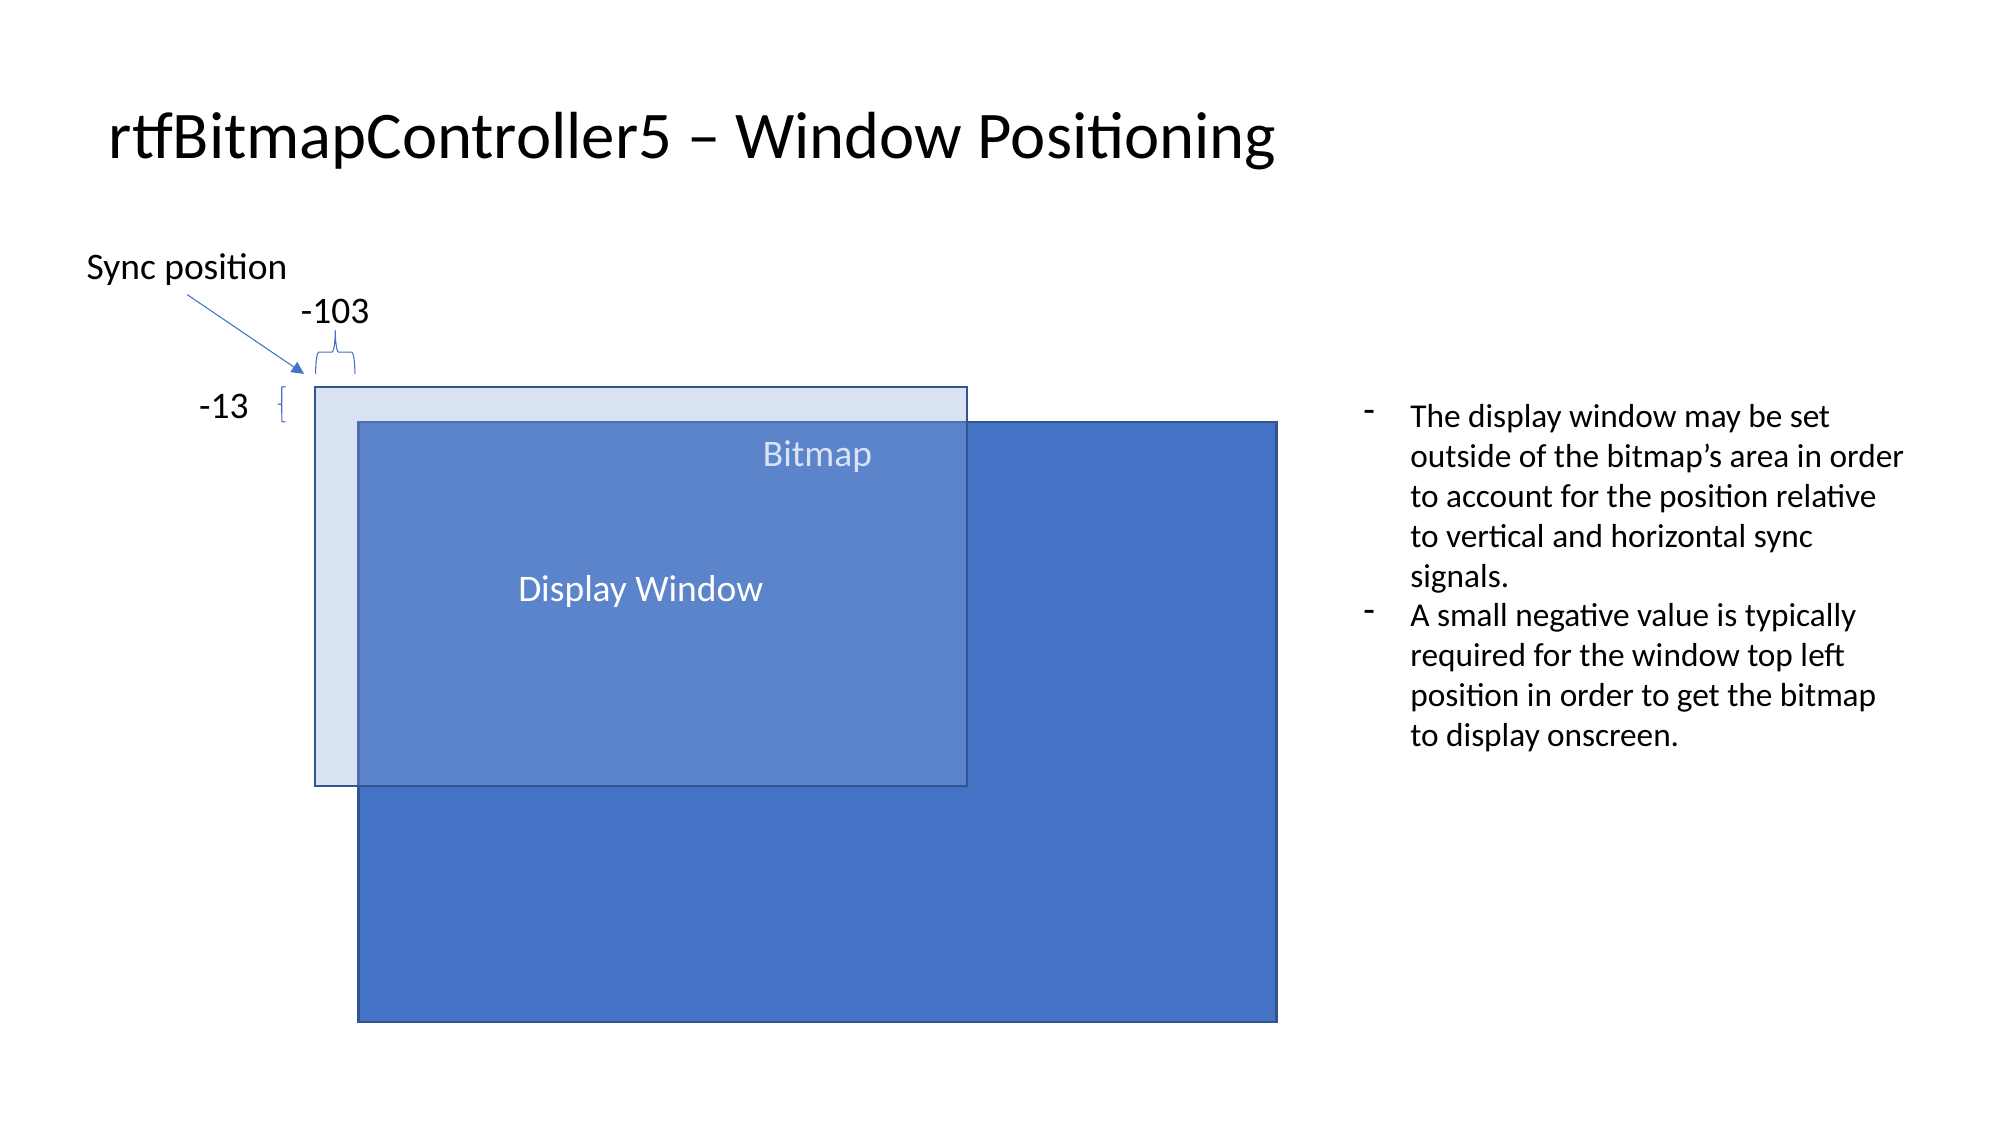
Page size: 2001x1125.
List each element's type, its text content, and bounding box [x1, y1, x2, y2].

text_box -103 [303, 278, 385, 338]
text_box [278, 386, 286, 423]
text_box Bitmap [357, 421, 1278, 1023]
text_box Sync position [71, 234, 303, 295]
text_box -13 [184, 373, 278, 434]
text_box Display Window [314, 386, 968, 787]
text_box [315, 338, 356, 374]
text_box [187, 295, 305, 374]
text_box The display window may be set outside of the bitmap’s area in order to account for the position relative to vertical and horizontal sync signals. A small negative value is typically required for the window top left position in order to get the bitmap to display onscreen. [1348, 386, 1927, 801]
text_box rtfBitmapController5 – Window Positioning [94, 84, 1293, 180]
